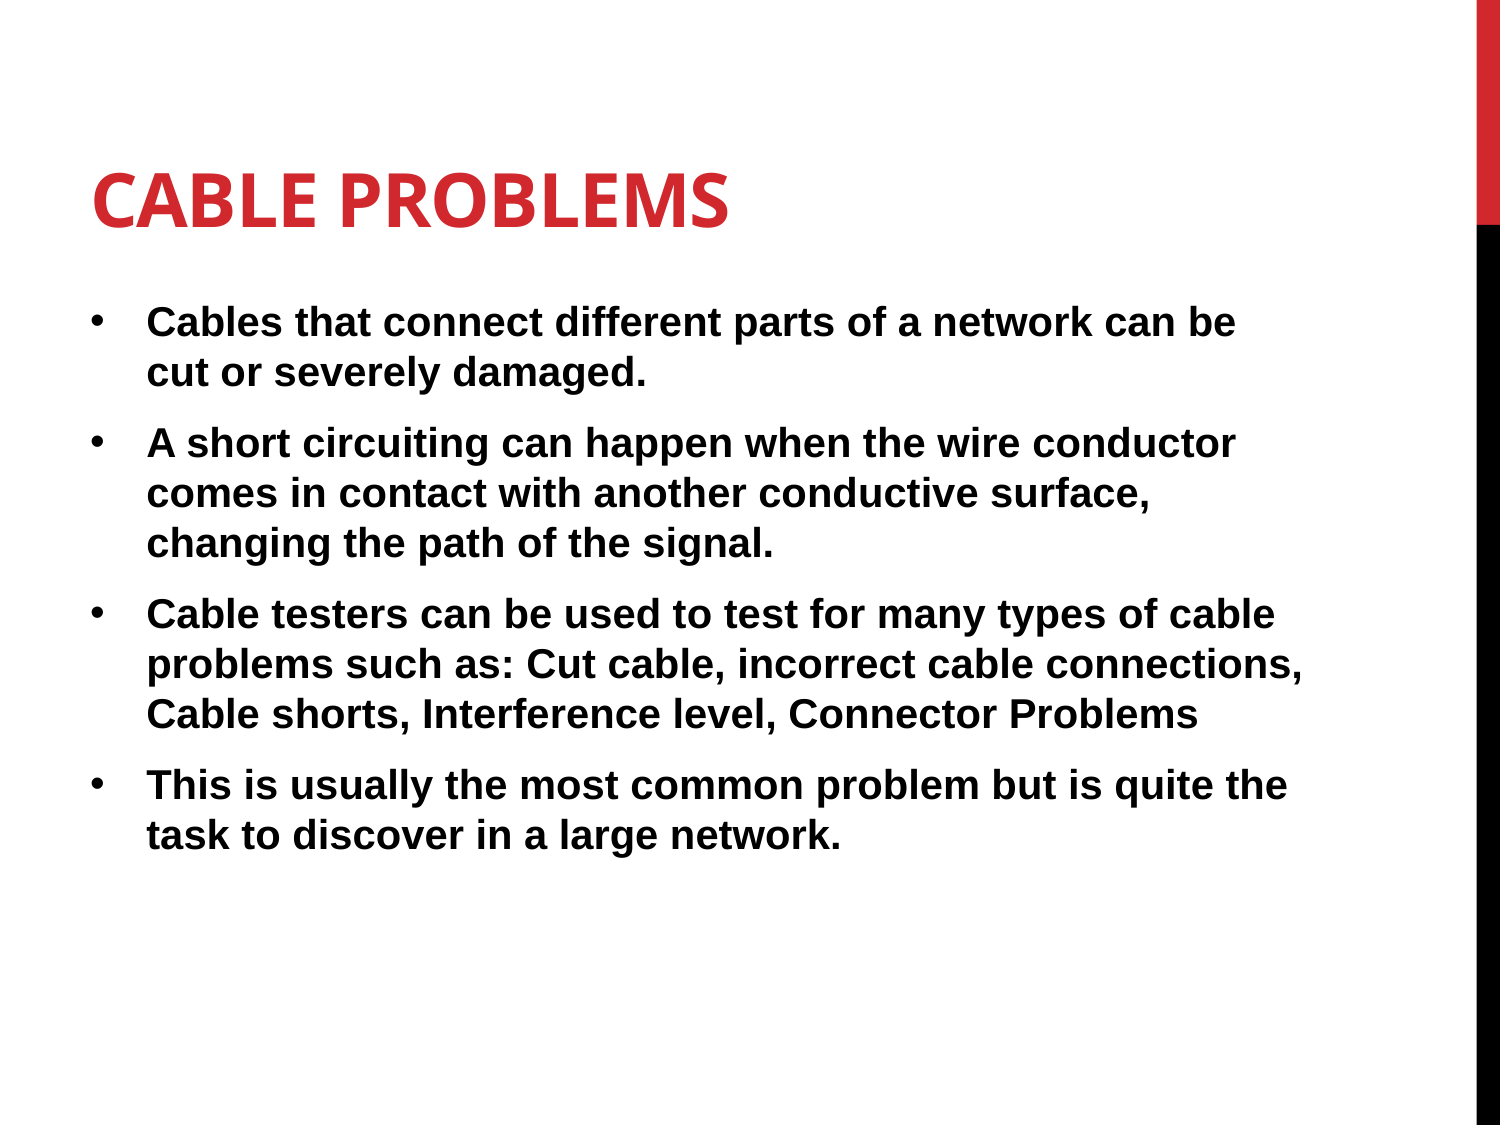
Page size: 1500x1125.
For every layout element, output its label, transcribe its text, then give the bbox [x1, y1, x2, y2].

list Cables that connect different parts of a network can be cut or severely damaged. A short circuiting can happen when the wire conductor comes in contact with another conductive surface, changing the path of the signal. Cable testers can be used to test for many types of cable problems such as: Cut cable, incorrect cable connections, Cable shorts, Interference level, Connector Problems This is usually the most common problem but is quite the task to discover in a large network. [75, 287, 1325, 1005]
title Cable Problems [75, 25, 1025, 250]
